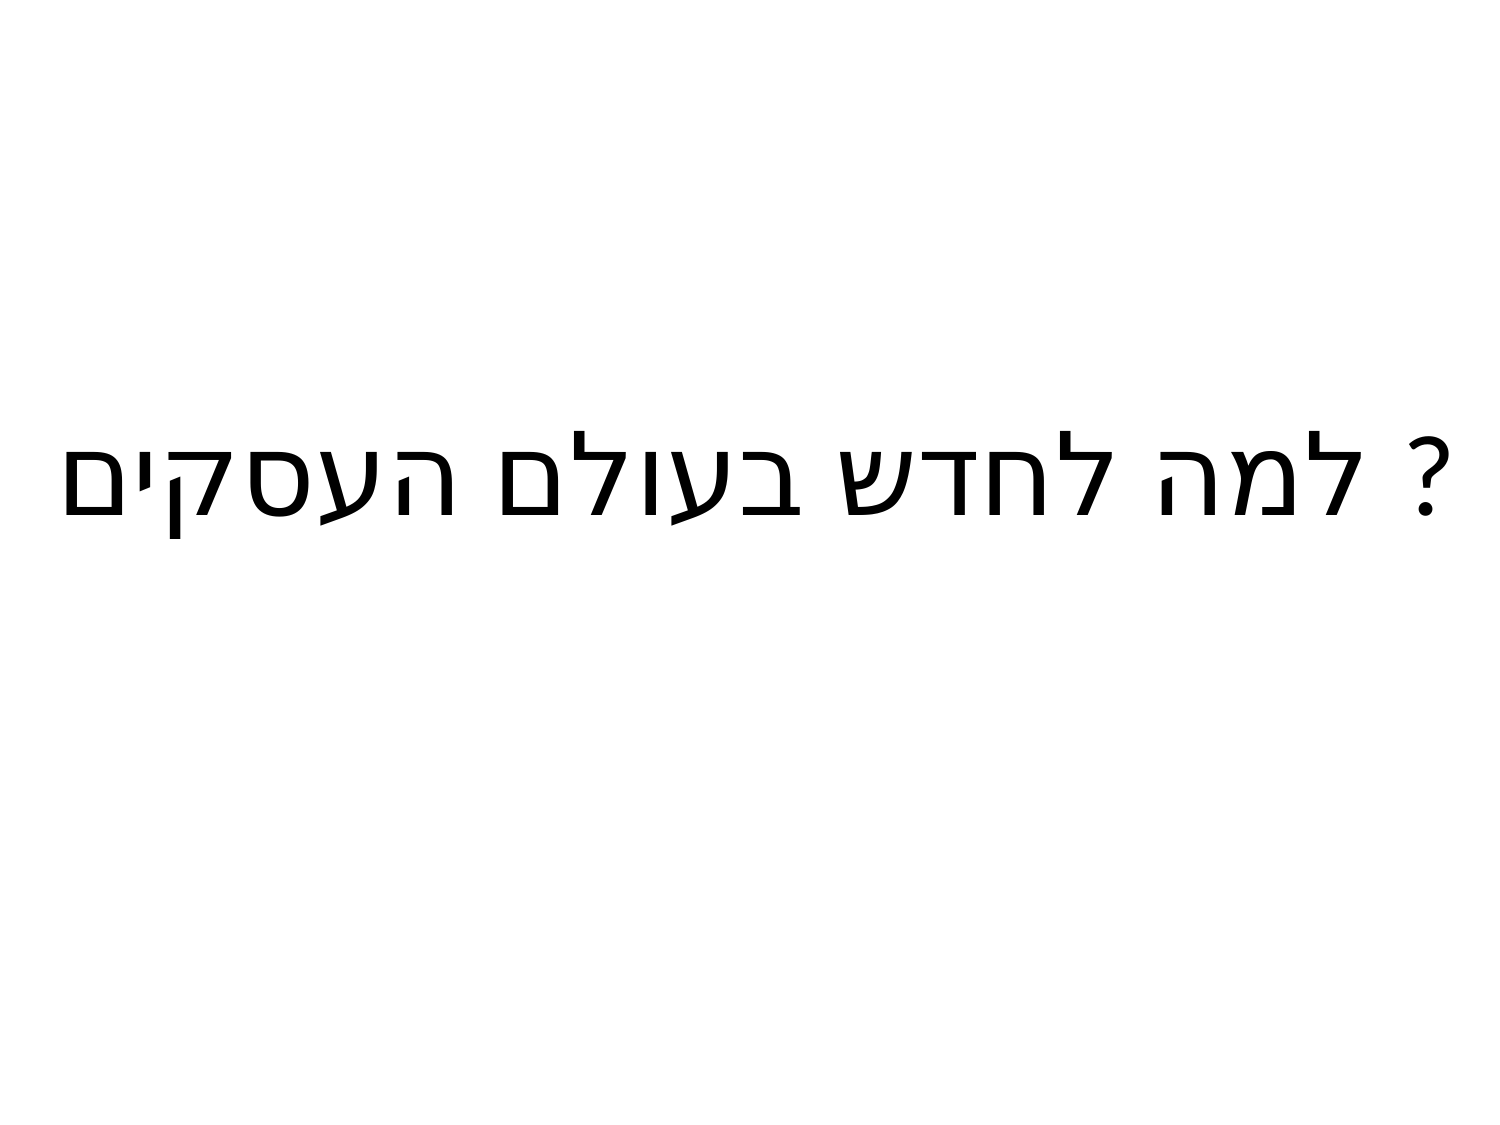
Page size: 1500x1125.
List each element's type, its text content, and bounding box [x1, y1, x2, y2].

title למה לחדש בעולם העסקים ? [37, 375, 1475, 563]
